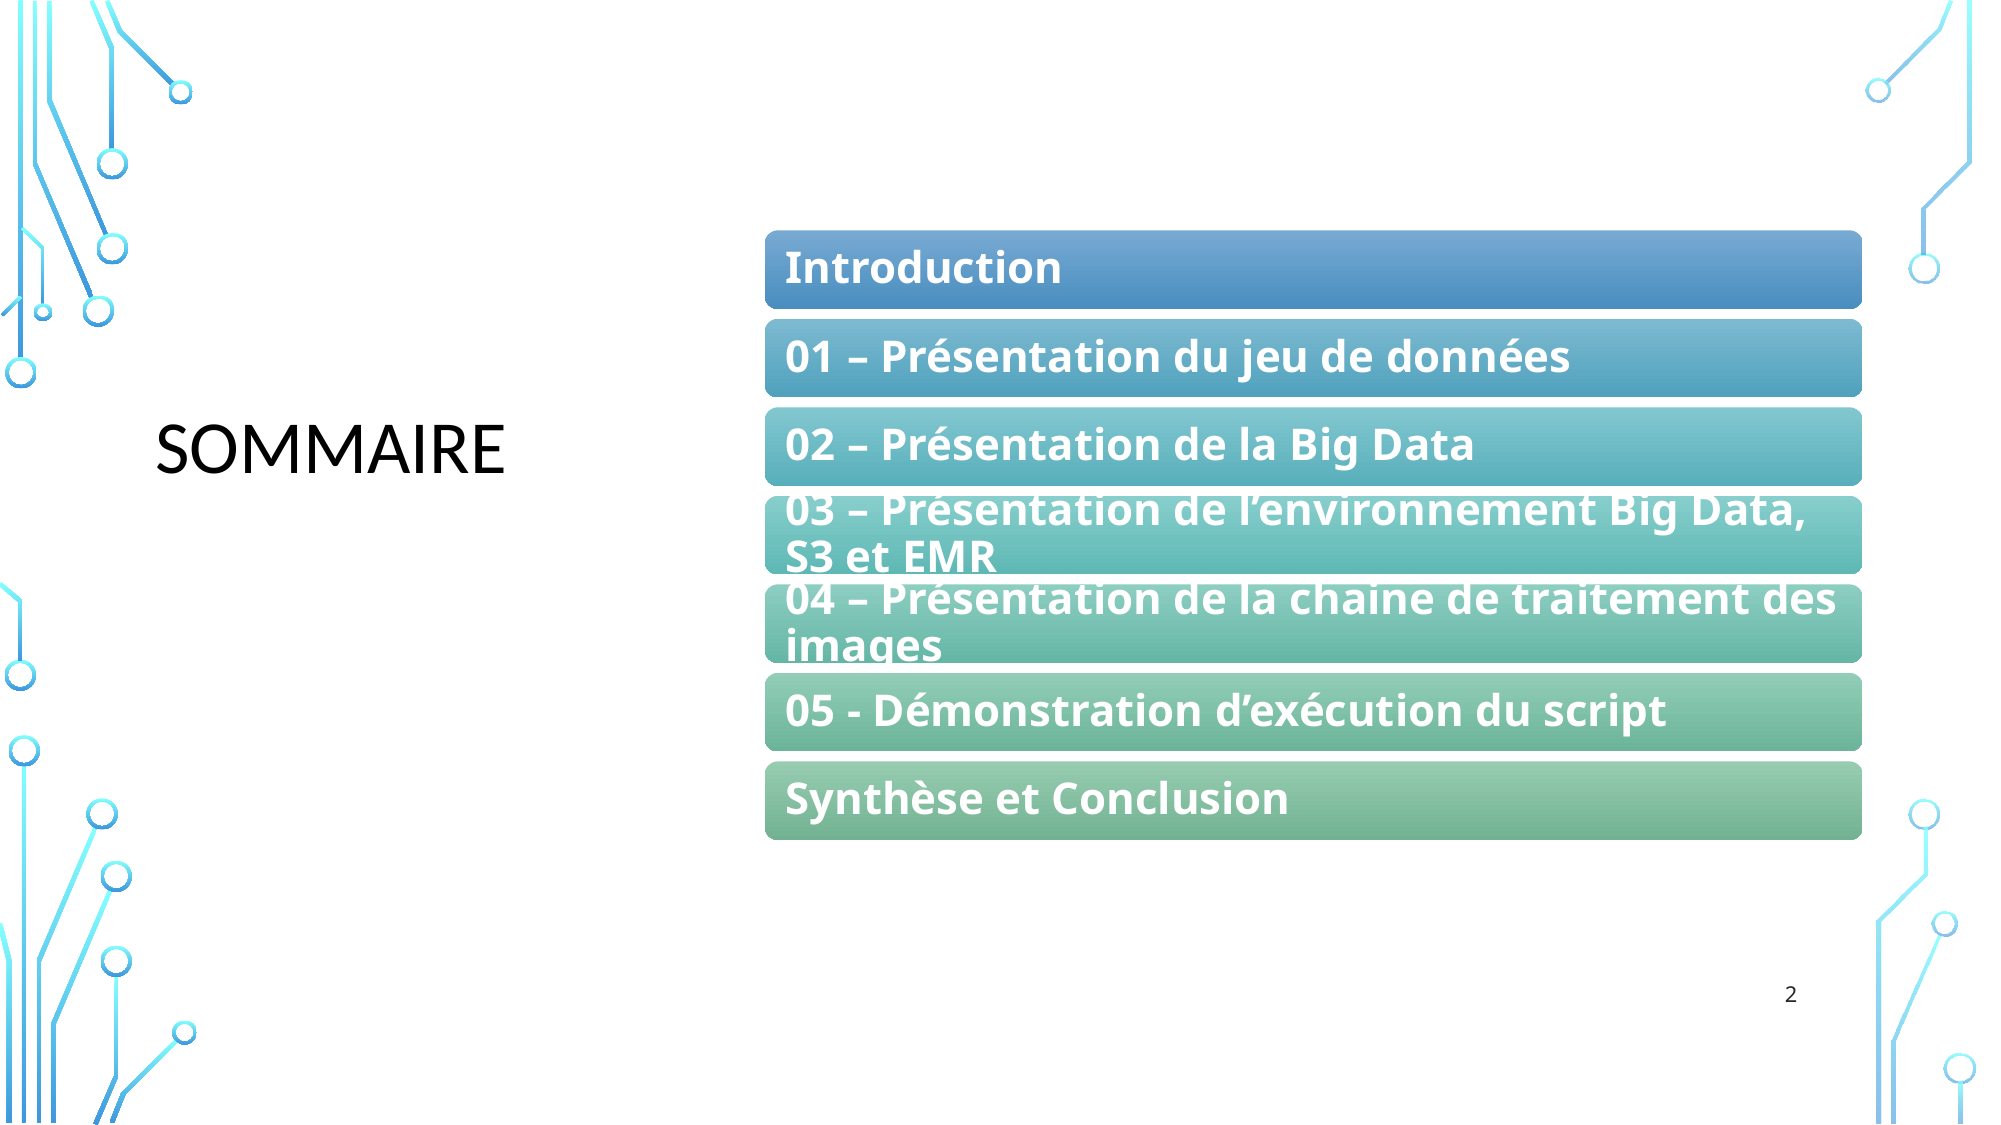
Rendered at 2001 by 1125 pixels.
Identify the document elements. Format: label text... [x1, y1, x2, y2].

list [764, 185, 1863, 885]
slide_number 2 [1699, 965, 1813, 1025]
title Sommaire [139, 186, 590, 885]
